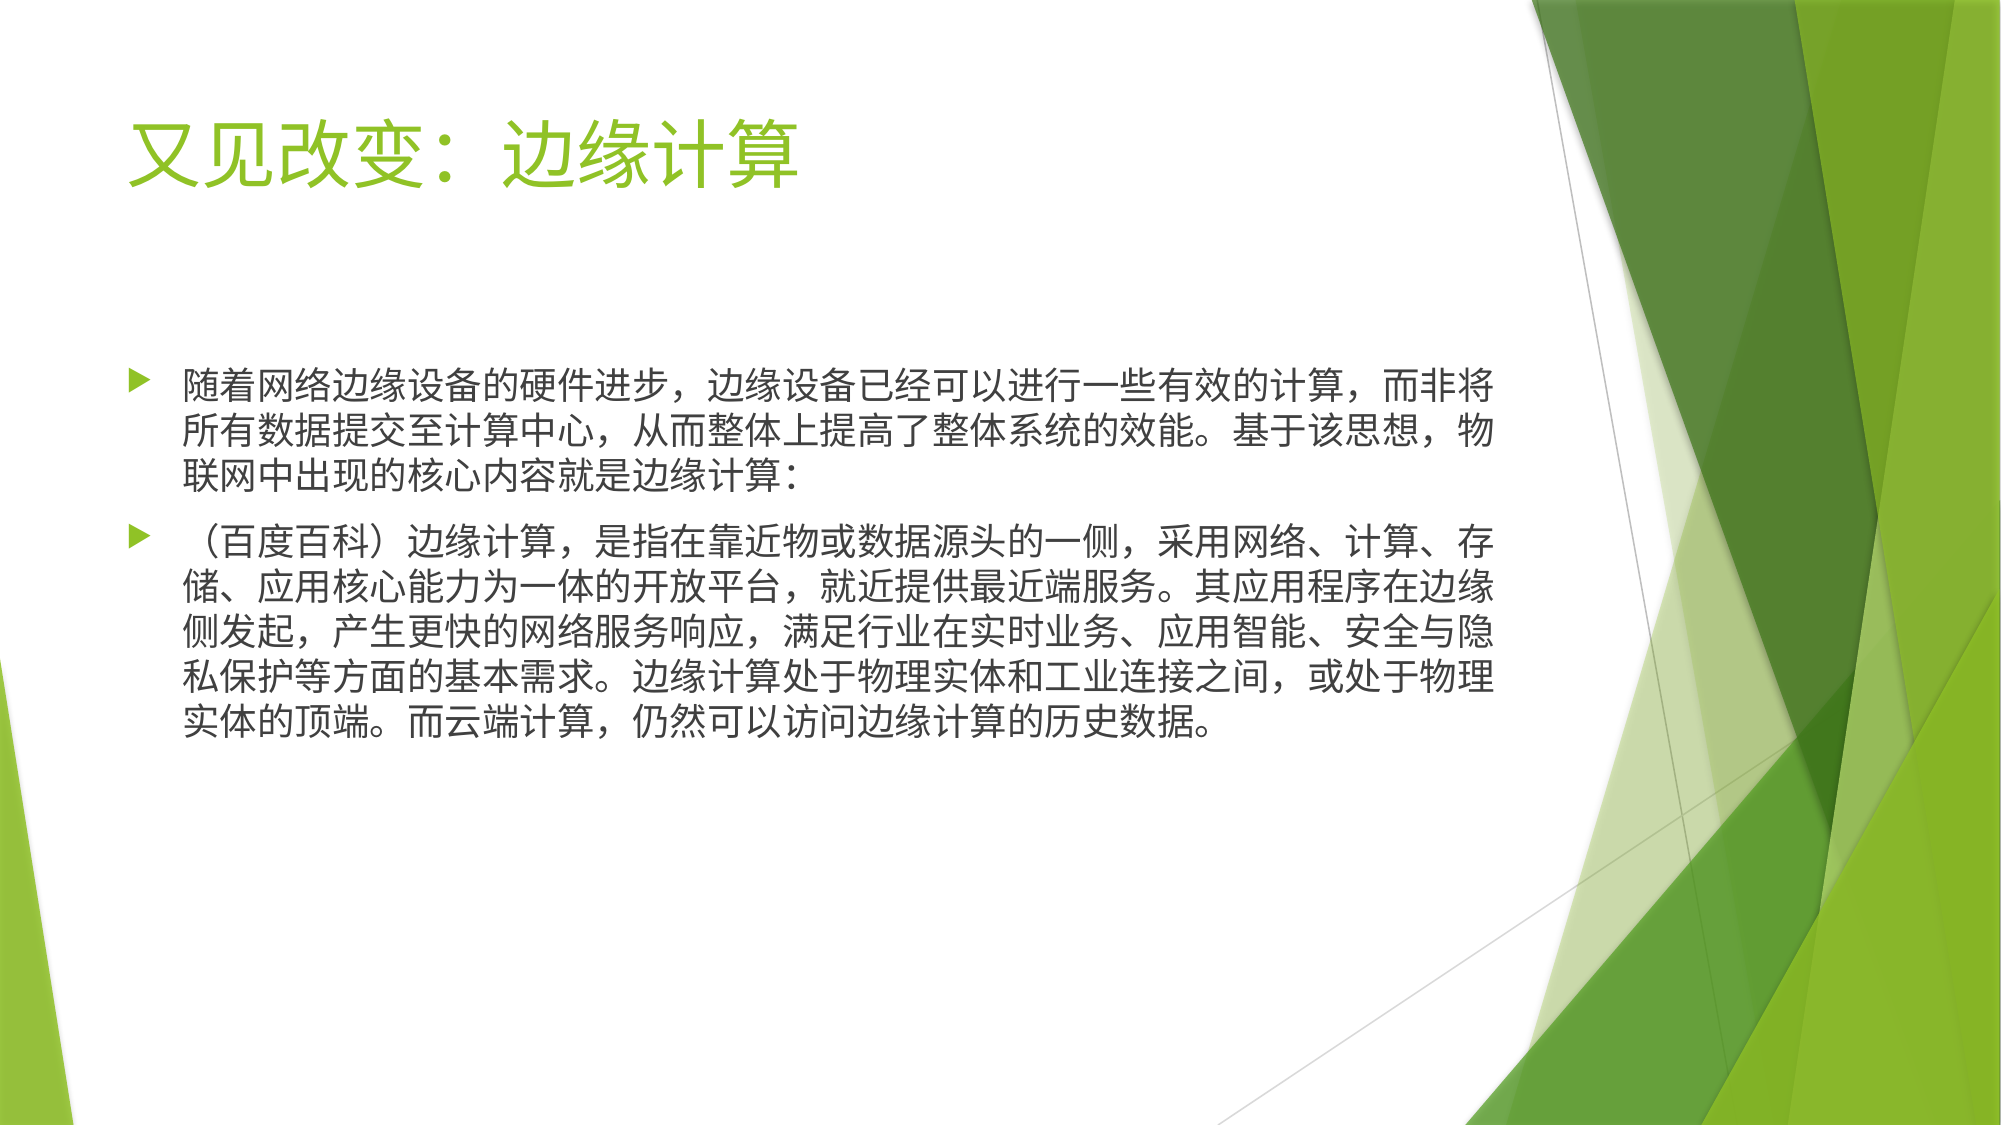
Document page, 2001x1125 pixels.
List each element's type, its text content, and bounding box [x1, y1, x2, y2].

list 随着网络边缘设备的硬件进步，边缘设备已经可以进行一些有效的计算，而非将所有数据提交至计算中心，从而整体上提高了整体系统的效能。基于该思想，物联网中出现的核心内容就是边缘计算： （百度百科）边缘计算，是指在靠近物或数据源头的一侧，采用网络、计算、存储、应用核心能力为一体的开放平台，就近提供最近端服务。其应用程序在边缘侧发起，产生更快的网络服务响应，满足行业在实时业务、应用智能、安全与隐私保护等方面的基本需求。边缘计算处于物理实体和工业连接之间，或处于物理实体的顶端。而云端计算，仍然可以访问边缘计算的历史数据。 [111, 354, 1522, 992]
title 又见改变：边缘计算 [111, 99, 1522, 317]
